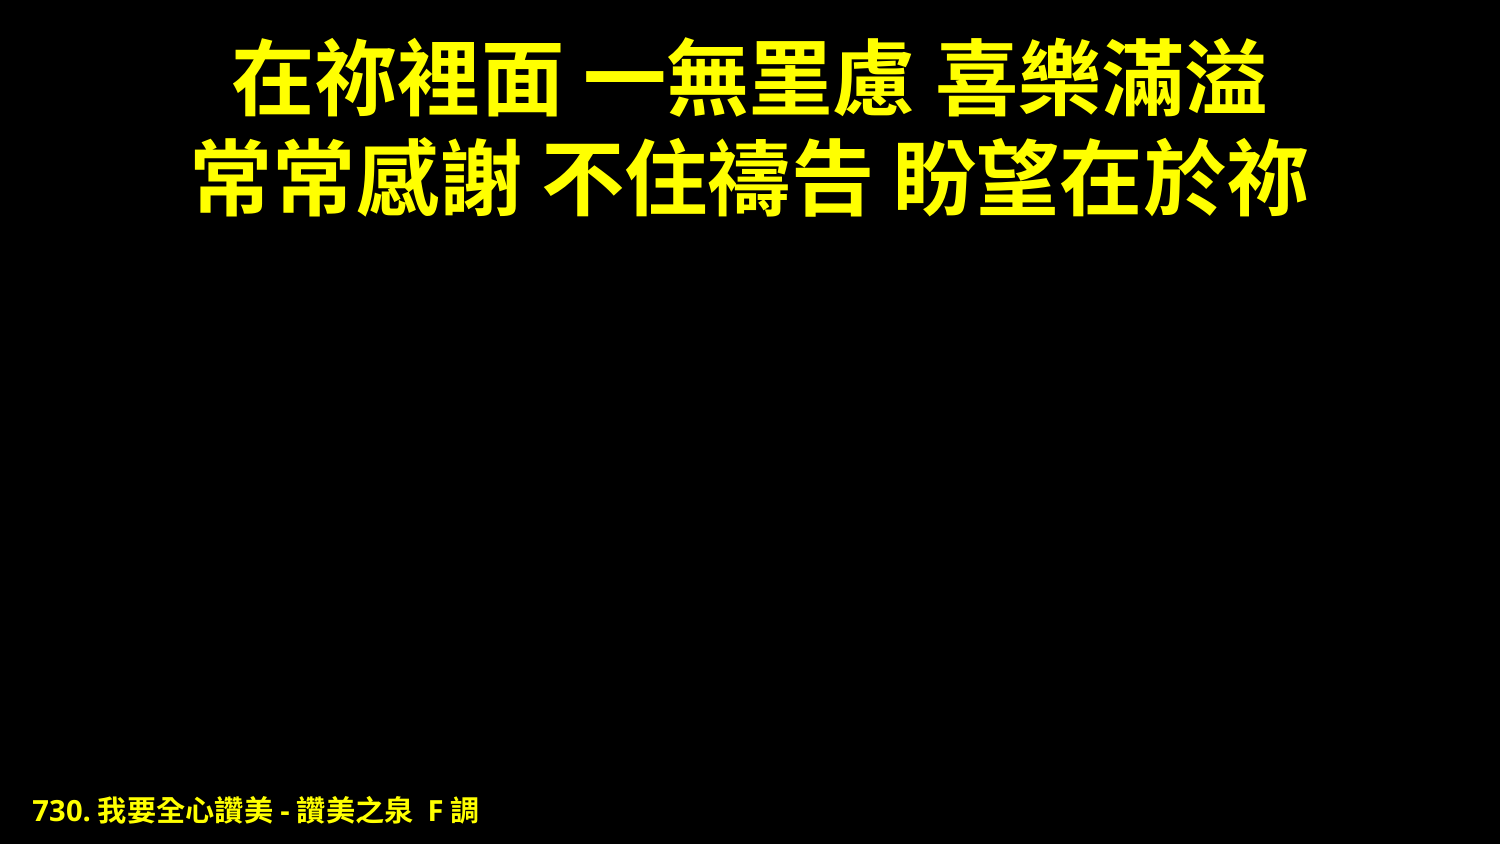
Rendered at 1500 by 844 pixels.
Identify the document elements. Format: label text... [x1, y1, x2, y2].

text_box 730.我要全心讚美-讚美之泉 F調 [17, 784, 750, 835]
title 在祢裡面 一無罣慮 喜樂滿溢 常常感謝 不住禱告 盼望在於祢 [0, 55, 1500, 197]
